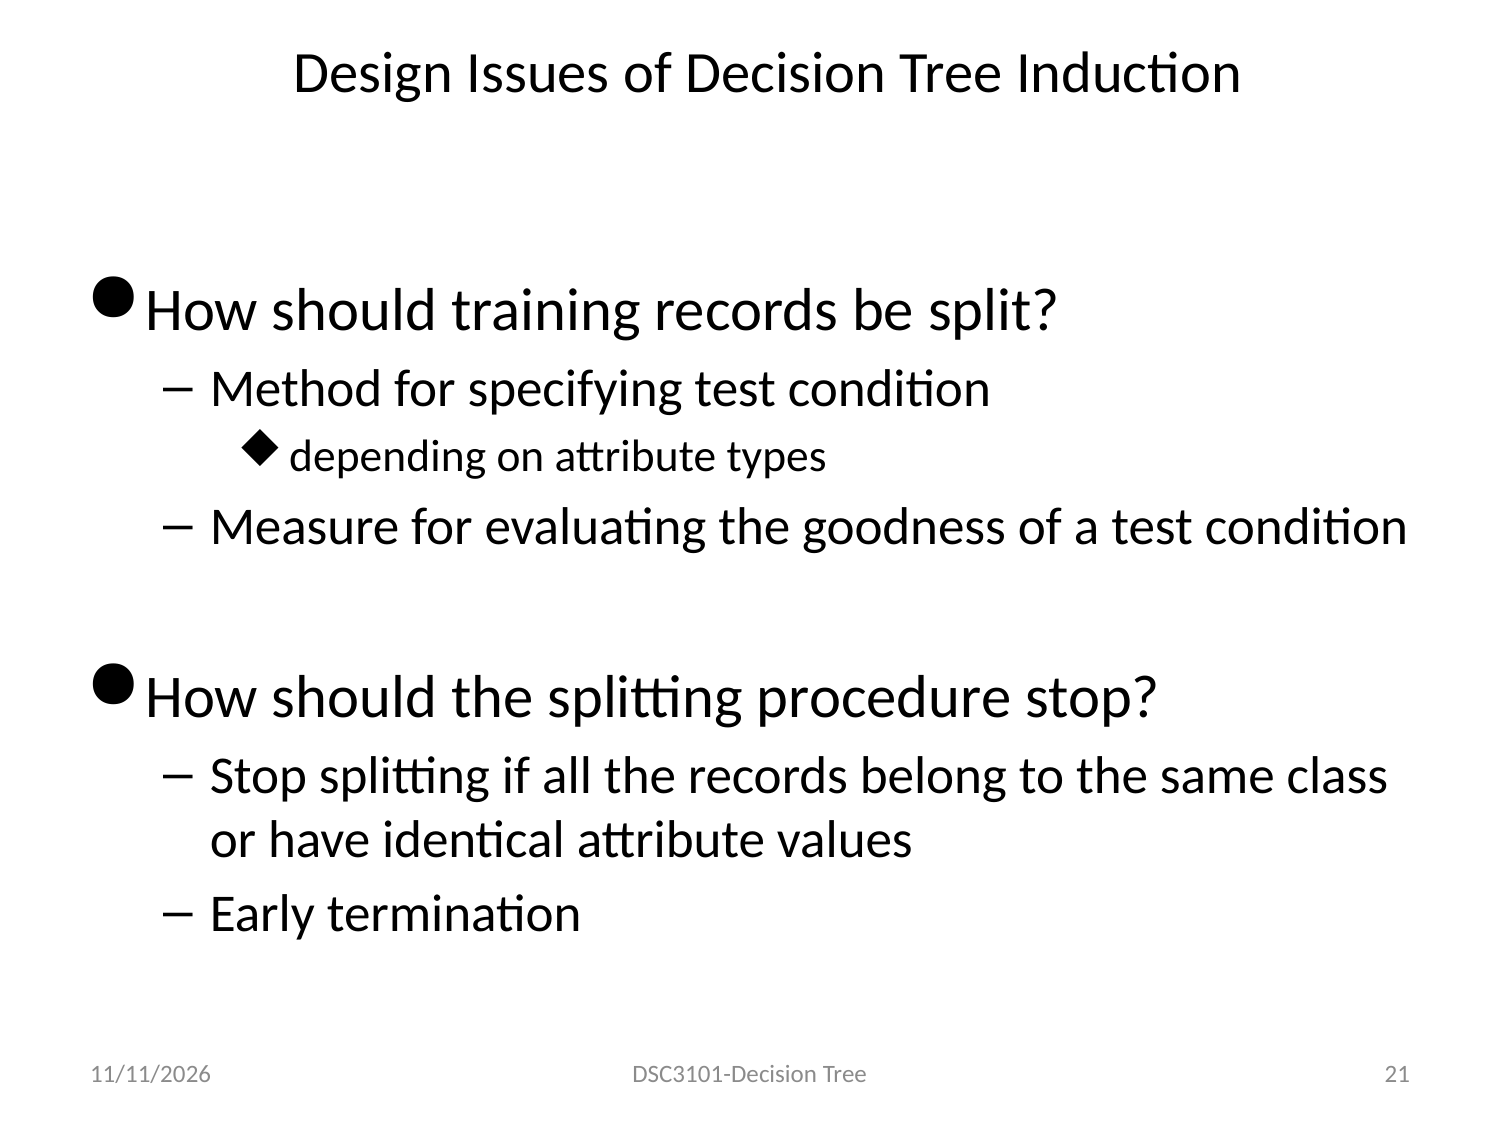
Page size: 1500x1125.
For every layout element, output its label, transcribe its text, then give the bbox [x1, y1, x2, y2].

list How should training records be split? Method for specifying test condition depending on attribute types Measure for evaluating the goodness of a test condition How should the splitting procedure stop? Stop splitting if all the records belong to the same class or have identical attribute values Early termination [75, 262, 1425, 1005]
slide_number 21 [1074, 1042, 1425, 1103]
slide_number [75, 1042, 425, 1103]
footer DSC3101-Decision Tree [512, 1042, 988, 1103]
title Design Issues of Decision Tree Induction [62, 24, 1475, 113]
